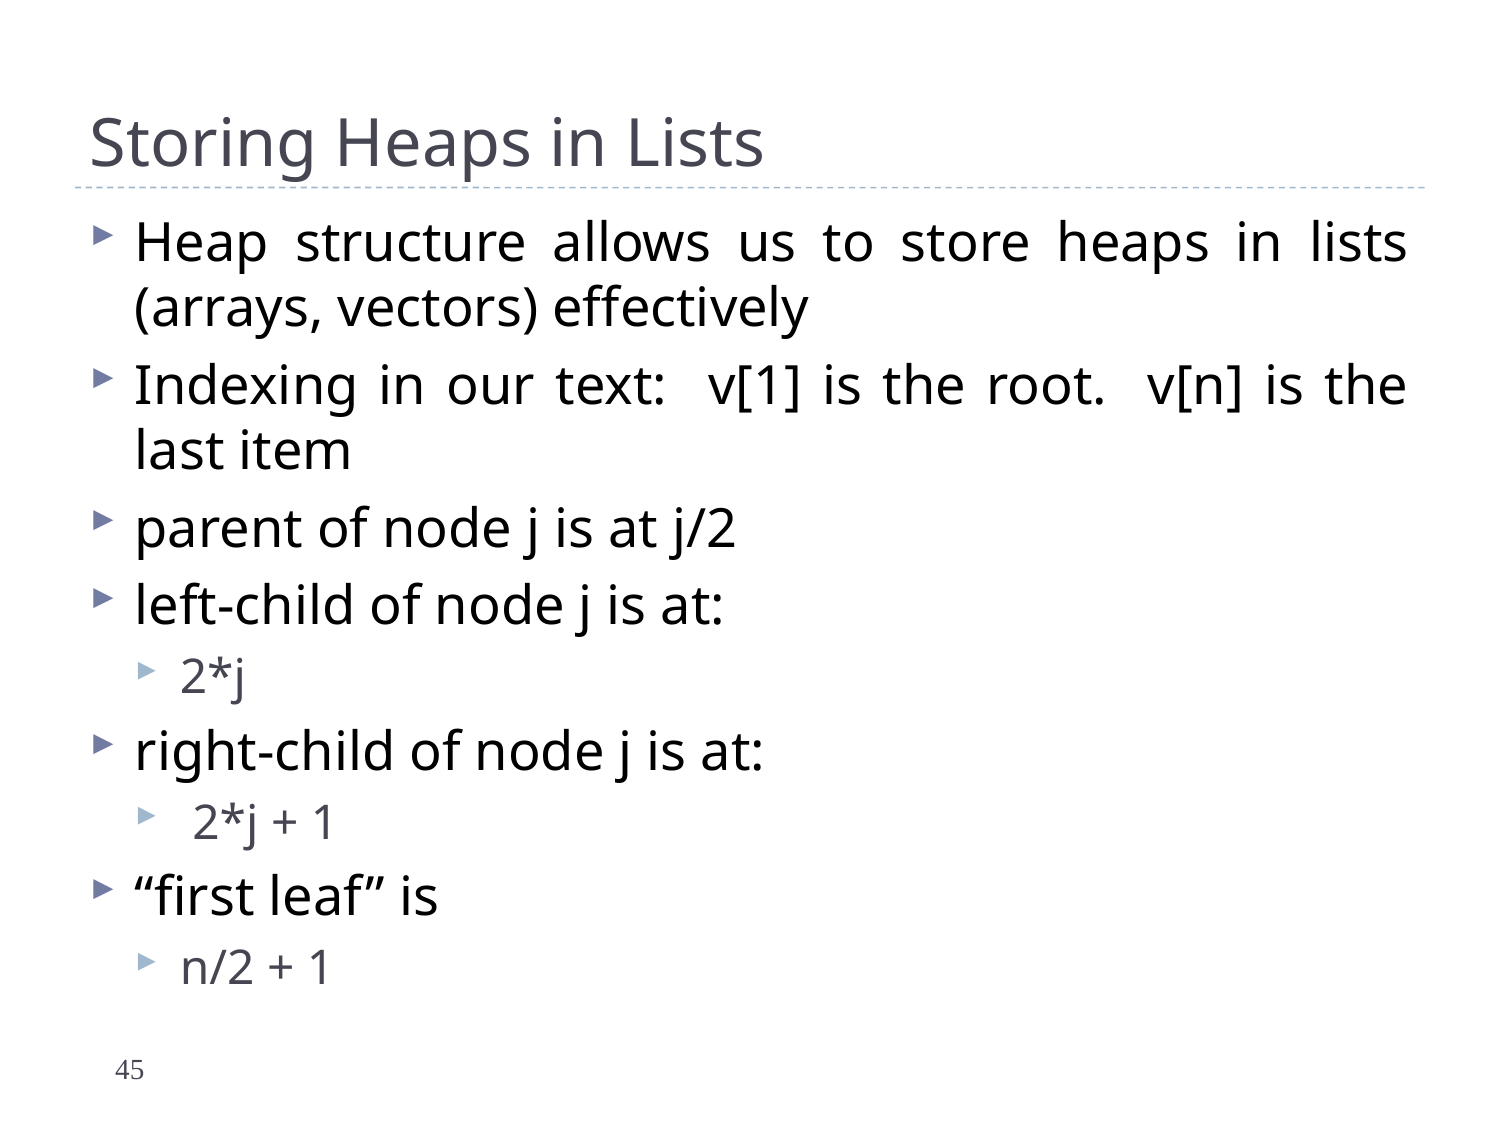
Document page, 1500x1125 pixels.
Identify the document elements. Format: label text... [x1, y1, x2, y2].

list Heap structure allows us to store heaps in lists (arrays, vectors) effectively Indexing in our text: v[1] is the root. v[n] is the last item parent of node j is at j/2 left-child of node j is at: 2*j right-child of node j is at: 2*j + 1 “first leaf” is n/2 + 1 [75, 200, 1425, 1010]
slide_number 45 [100, 1042, 426, 1103]
title Storing Heaps in Lists [75, 24, 1425, 188]
